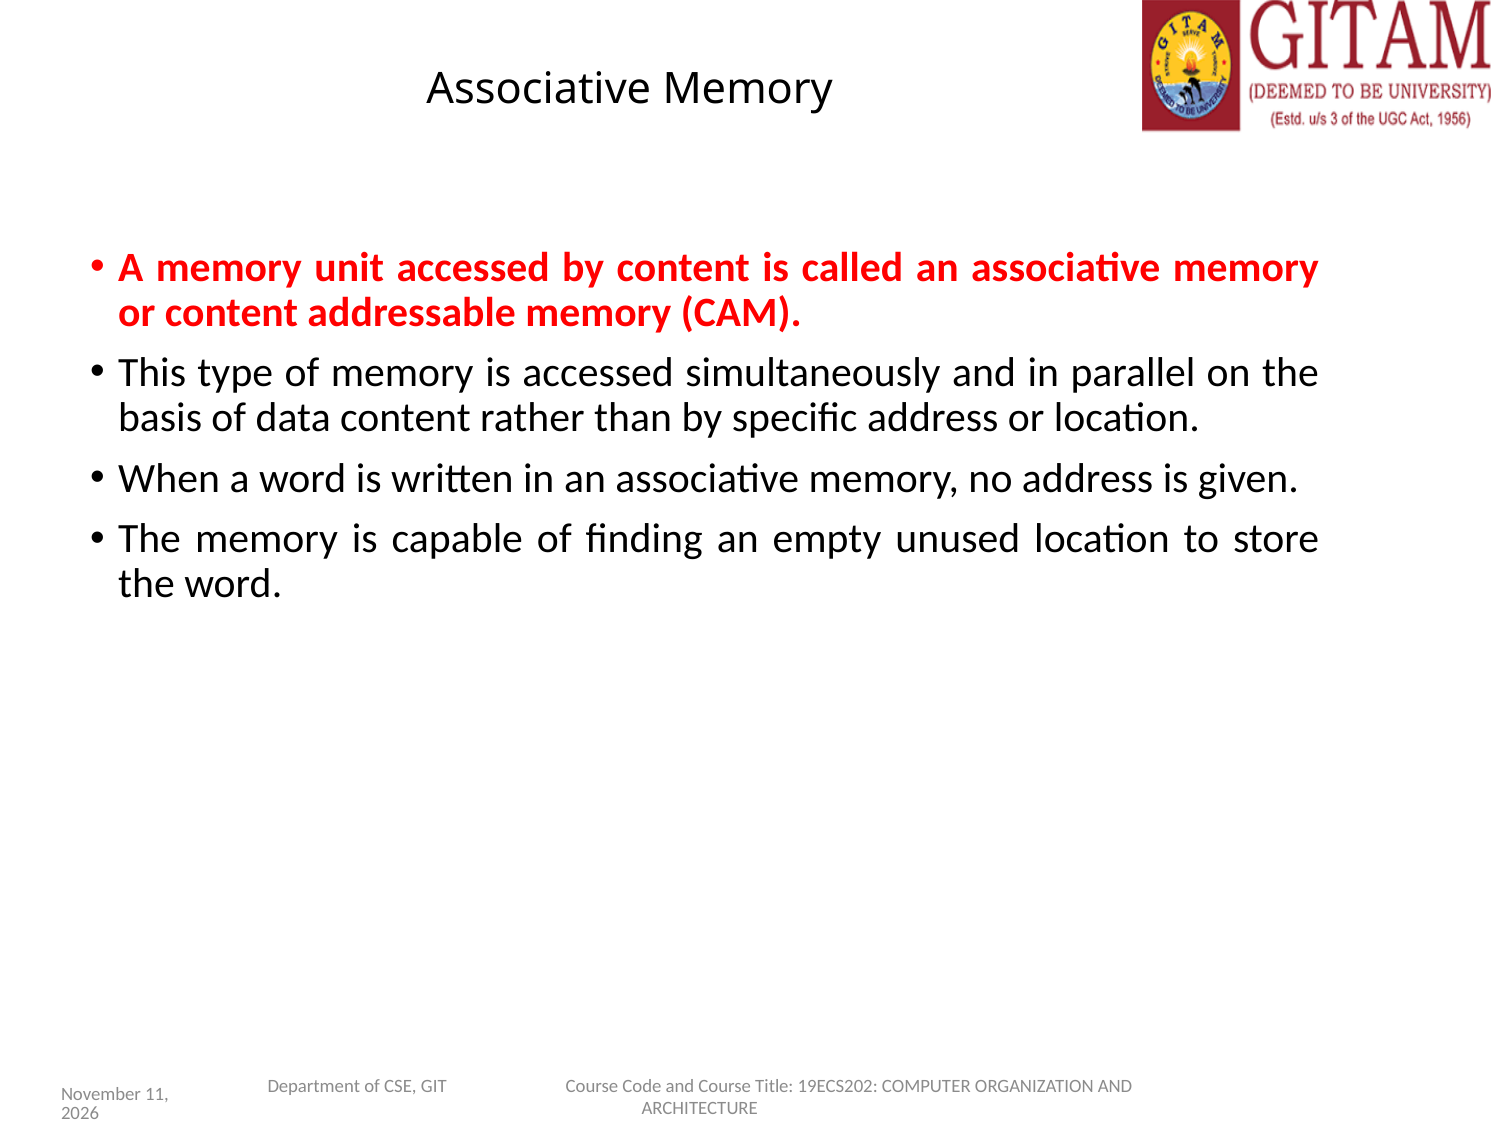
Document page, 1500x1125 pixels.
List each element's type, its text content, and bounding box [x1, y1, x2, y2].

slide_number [45, 1063, 194, 1123]
title Associative Memory [45, 11, 1142, 122]
list A memory unit accessed by content is called an associative memory or content addressable memory (CAM). This type of memory is accessed simultaneously and in parallel on the basis of data content rather than by specific address or location. When a word is written in an associative memory, no address is given. The memory is capable of finding an empty unused location to store the word. [75, 237, 1336, 937]
picture [1142, 0, 1499, 134]
footer Department of CSE, GIT Course Code and Course Title: 19ECS202: COMPUTER ORGANIZATION AND ARCHITECTURE [238, 1067, 1161, 1125]
